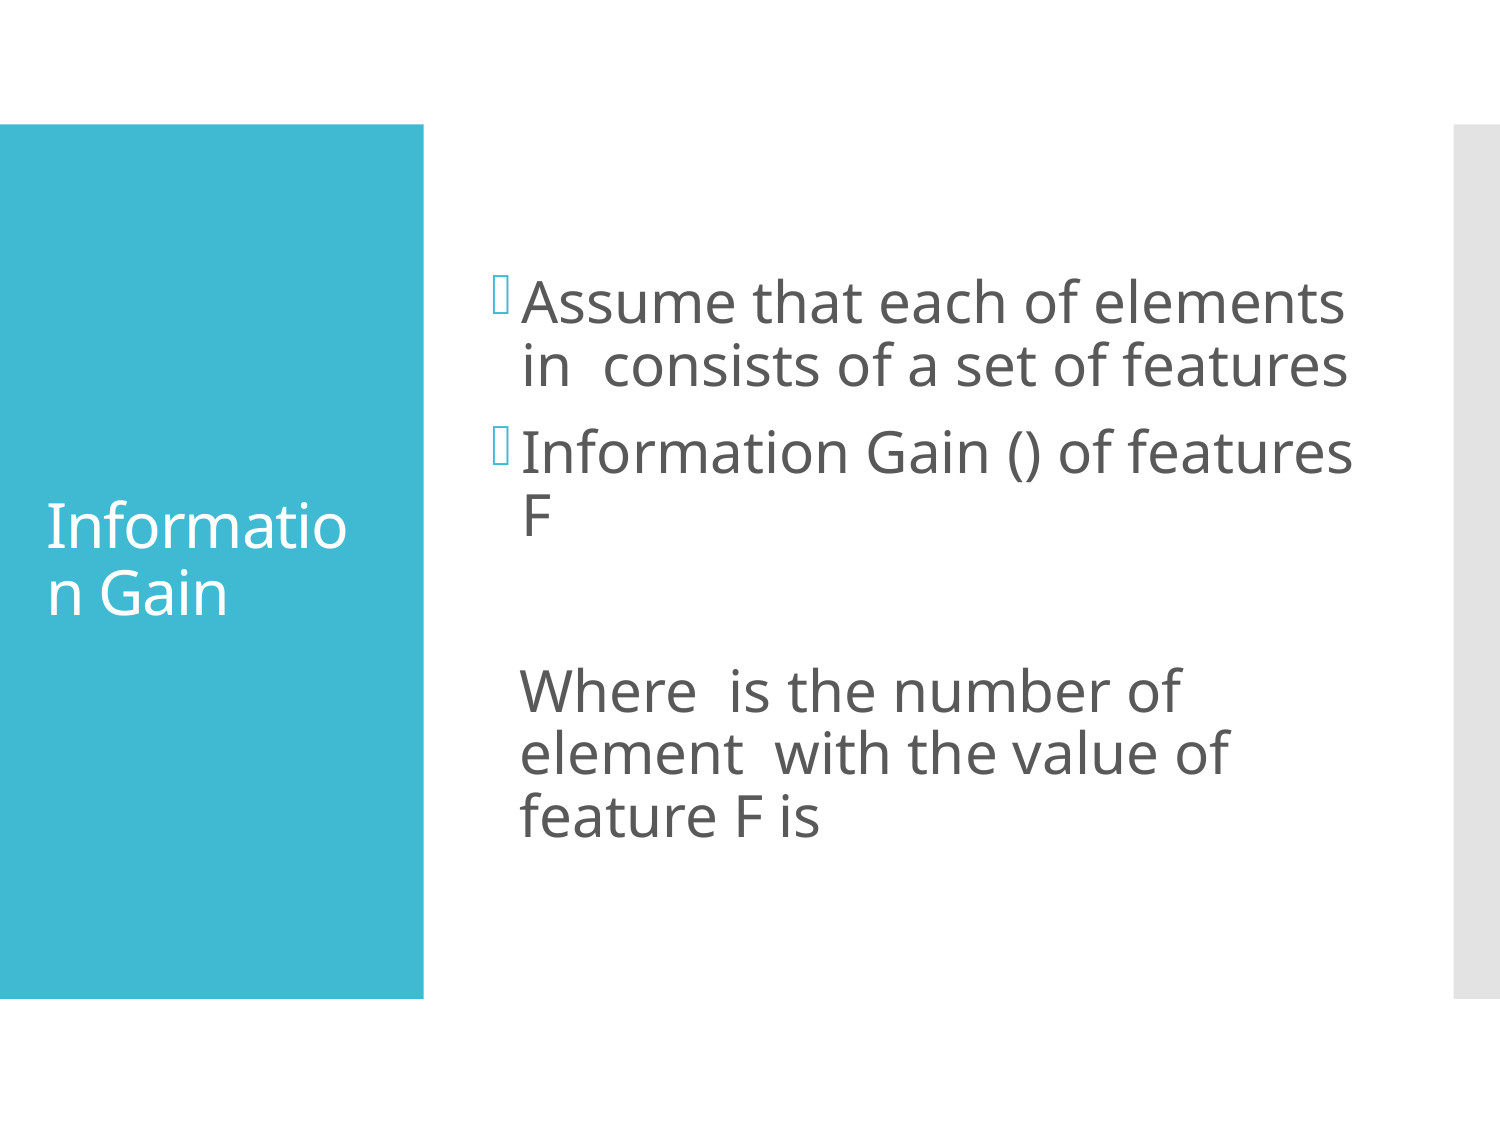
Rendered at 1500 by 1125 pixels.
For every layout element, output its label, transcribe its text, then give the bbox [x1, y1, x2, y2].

title Information Gain [31, 184, 394, 940]
